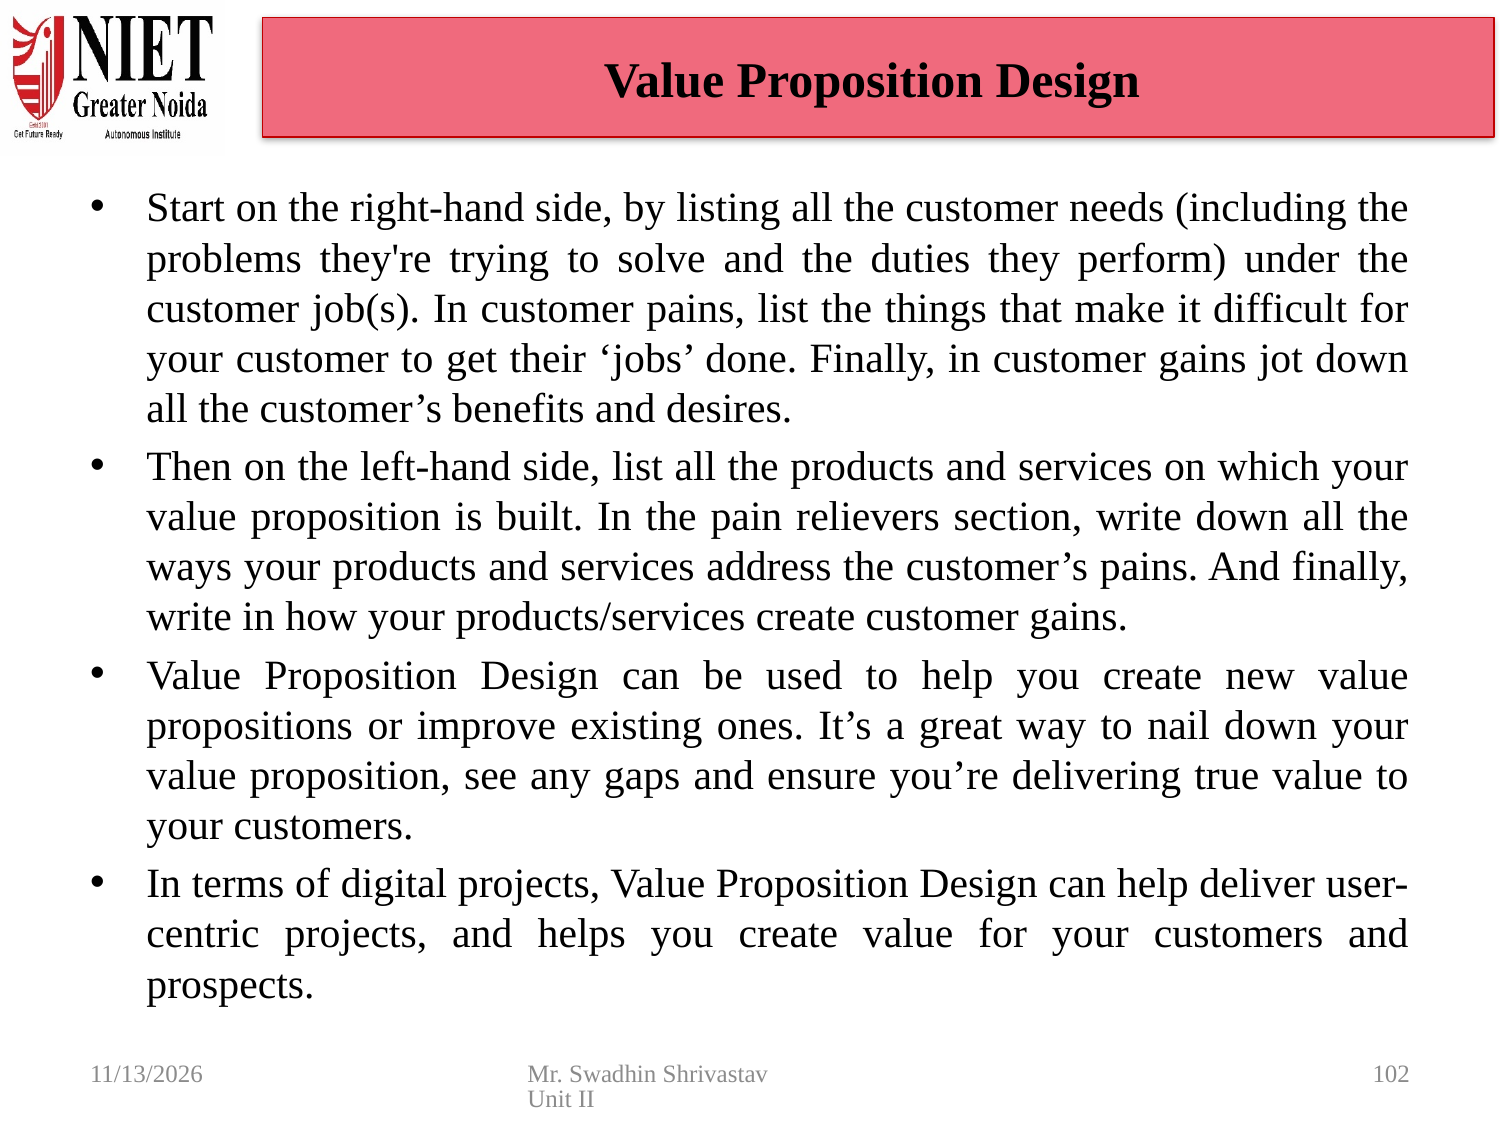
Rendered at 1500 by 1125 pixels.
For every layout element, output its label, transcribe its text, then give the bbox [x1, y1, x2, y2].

footer Mr. Swadhin Shrivastav Unit II [512, 1043, 988, 1103]
text_box Value Proposition Design [262, 17, 1495, 138]
list Start on the right-hand side, by listing all the customer needs (including the problems they're trying to solve and the duties they perform) under the customer job(s). In customer pains, list the things that make it difficult for your customer to get their ‘jobs’ done. Finally, in customer gains jot down all the customer’s benefits and desires. Then on the left-hand side, list all the products and services on which your value proposition is built. In the pain relievers section, write down all the ways your products and services address the customer’s pains. And finally, write in how your products/services create customer gains. Value Proposition Design can be used to help you create new value propositions or improve existing ones. It’s a great way to nail down your value proposition, see any gaps and ensure you’re delivering true value to your customers. In terms of digital projects, Value Proposition Design can help deliver user-centric projects, and helps you create value for your customers and prospects. [75, 172, 1425, 1043]
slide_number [75, 1043, 425, 1103]
picture [0, 0, 226, 156]
slide_number 102 [1074, 1043, 1425, 1103]
